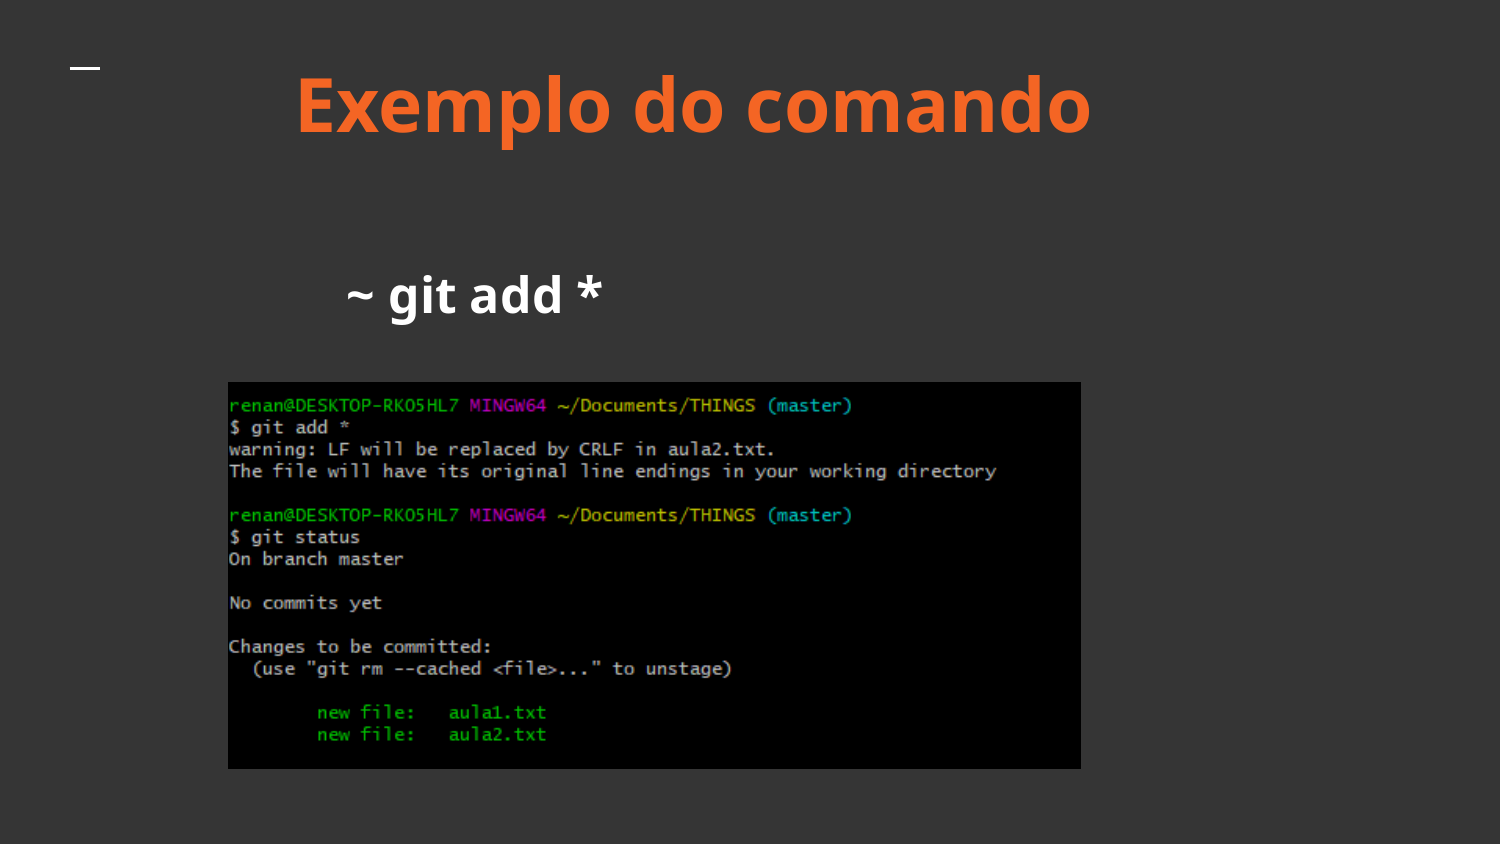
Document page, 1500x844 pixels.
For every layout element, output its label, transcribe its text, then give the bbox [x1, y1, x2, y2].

title ~ git add * [256, 239, 1110, 353]
title Exemplo do comando [279, 42, 1184, 169]
picture [228, 382, 1081, 769]
